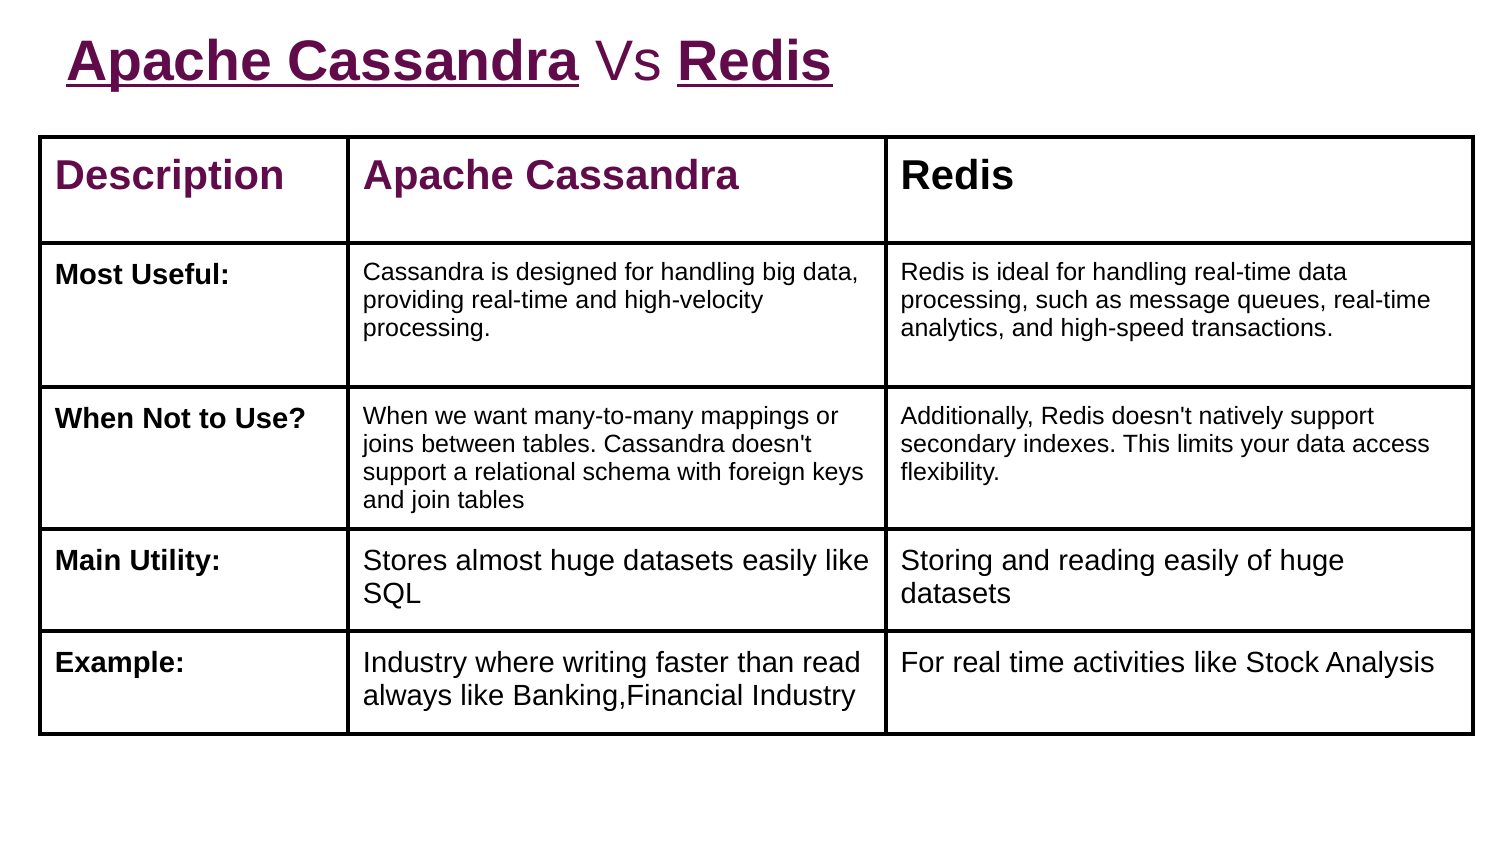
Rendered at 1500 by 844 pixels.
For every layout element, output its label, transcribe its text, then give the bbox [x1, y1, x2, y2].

table_cell Example: [42, 633, 346, 732]
table_header Apache Cassandra [350, 139, 884, 241]
table_cell Main Utility: [42, 531, 346, 629]
table_cell Storing and reading easily of huge datasets [888, 531, 1471, 629]
table_cell Cassandra is designed for handling big data, providing real-time and high-velocity processing. [350, 245, 884, 385]
table_header Description [42, 139, 346, 241]
table_header Redis [888, 139, 1471, 241]
table_cell For real time activities like Stock Analysis [888, 633, 1471, 732]
table_cell Stores almost huge datasets easily like SQL [350, 531, 884, 629]
table_cell Industry where writing faster than read always like Banking,Financial Industry [350, 633, 884, 732]
table_cell Redis is ideal for handling real-time data processing, such as message queues, real-time analytics, and high-speed transactions. [888, 245, 1471, 385]
table_cell Additionally, Redis doesn't natively support secondary indexes. This limits your data access flexibility. [888, 389, 1471, 527]
title Apache Cassandra Vs Redis [51, 14, 1449, 109]
table_cell When Not to Use? [42, 389, 346, 527]
table_cell When we want many-to-many mappings or joins between tables. Cassandra doesn't support a relational schema with foreign keys and join tables [350, 389, 884, 527]
table_cell Most Useful: [42, 245, 346, 385]
